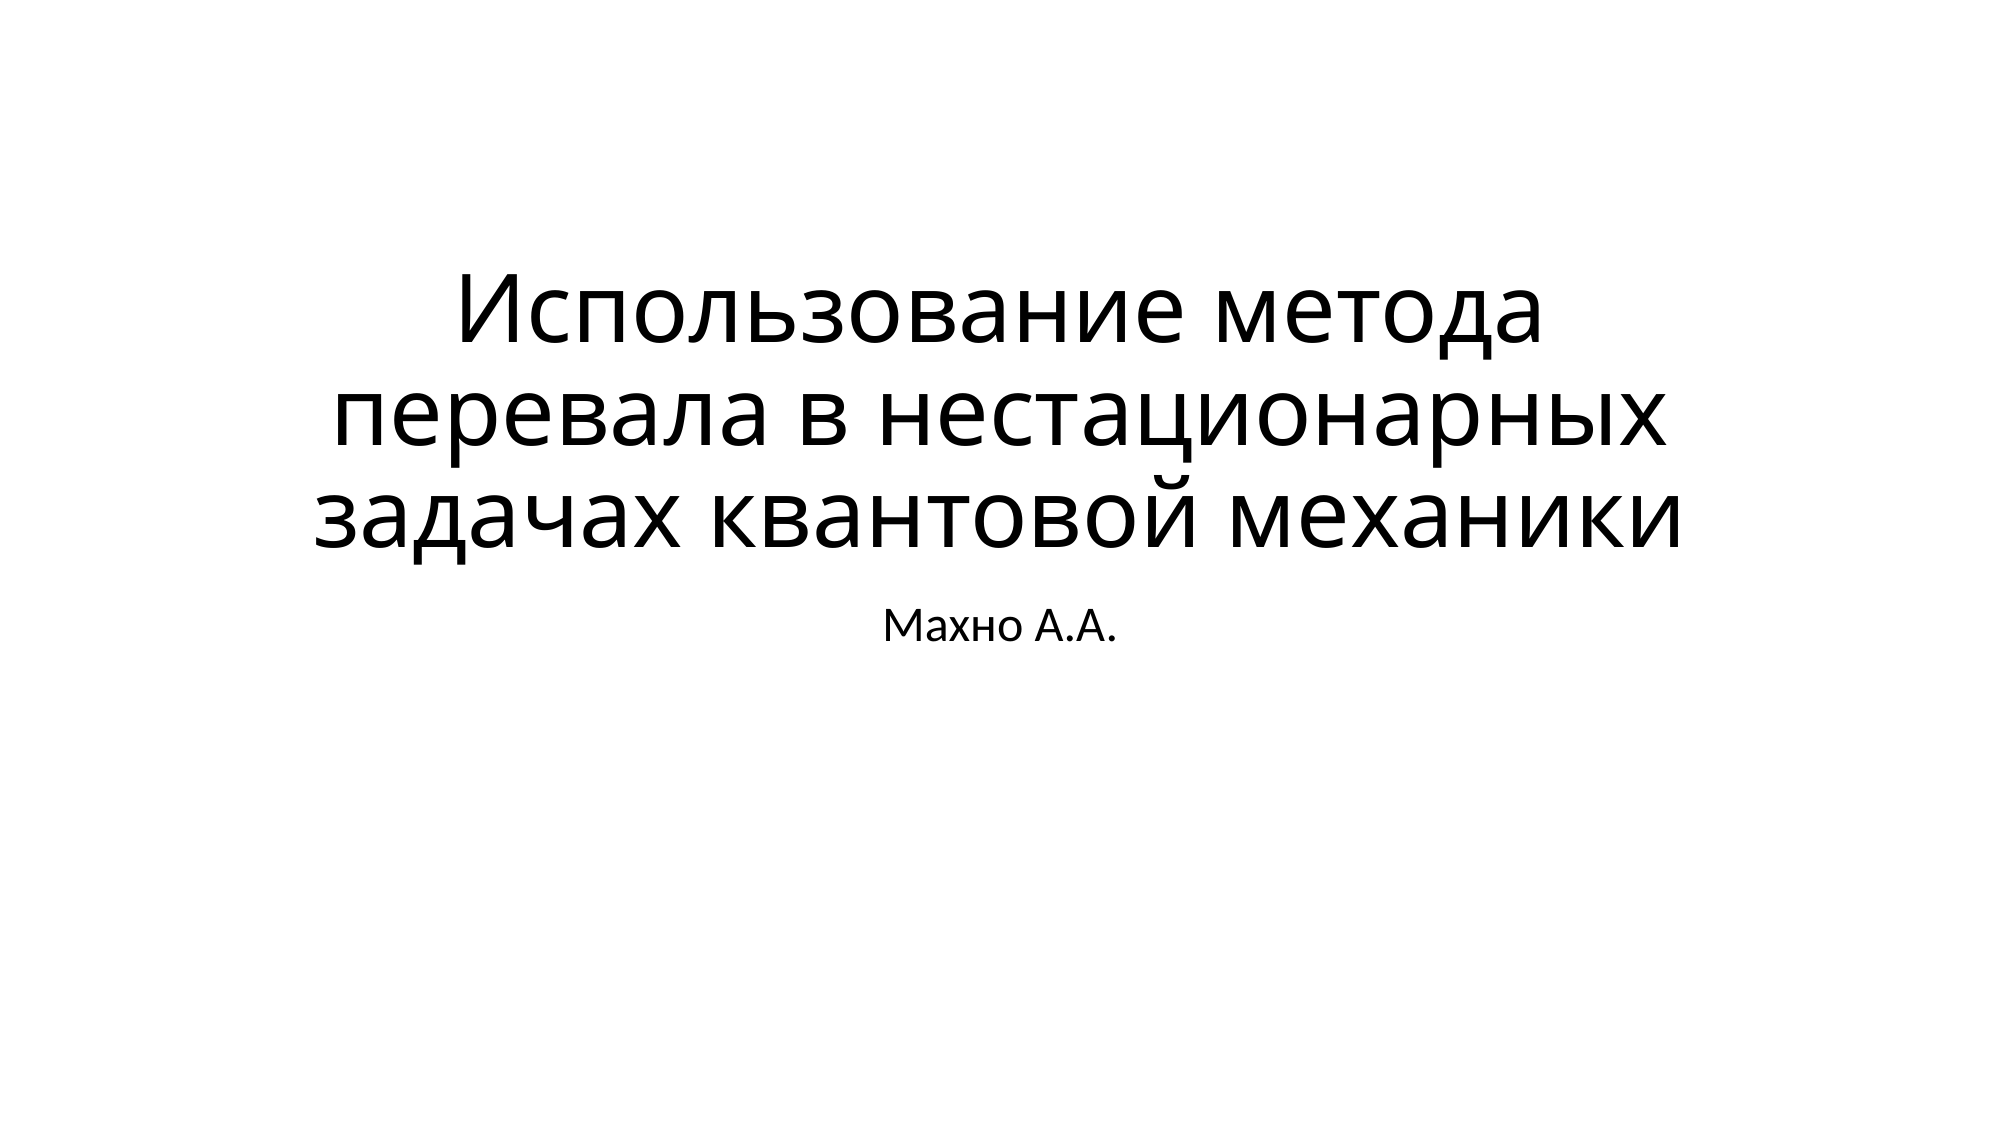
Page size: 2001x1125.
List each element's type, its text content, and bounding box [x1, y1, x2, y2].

title Использование метода перевала в нестационарных задачах квантовой механики [249, 184, 1750, 576]
subtitle Махно А.А. [249, 590, 1750, 863]
